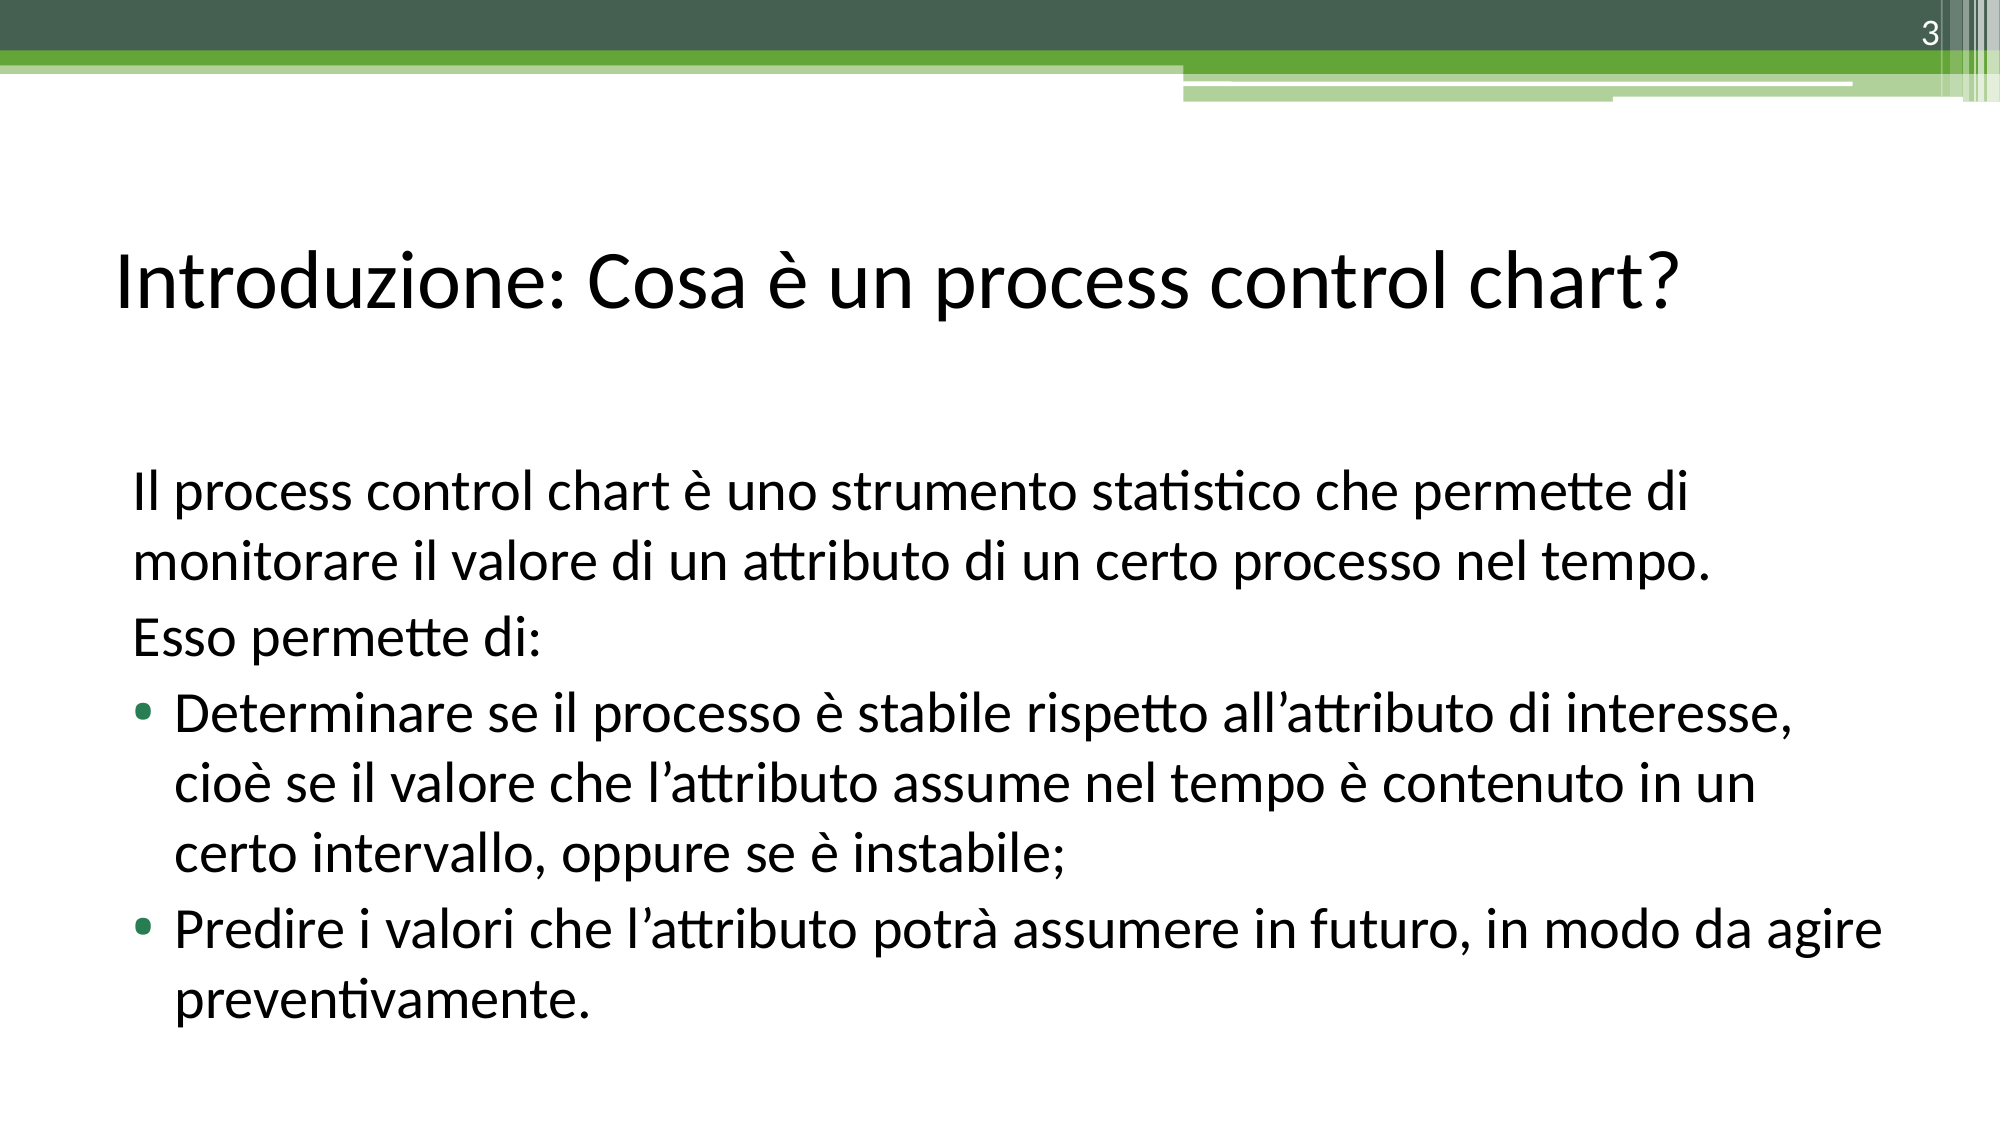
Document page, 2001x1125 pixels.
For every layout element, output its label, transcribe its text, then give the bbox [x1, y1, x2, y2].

list Il process control chart è uno strumento statistico che permette di monitorare il valore di un attributo di un certo processo nel tempo. Esso permette di: Determinare se il processo è stabile rispetto all’attributo di interesse, cioè se il valore che l’attributo assume nel tempo è contenuto in un certo intervallo, oppure se è instabile; Predire i valori che l’attributo potrà assumere in futuro, in modo da agire preventivamente. [99, 368, 1900, 1079]
title Introduzione: Cosa è un process control chart? [99, 187, 1900, 363]
slide_number 3 [1788, 0, 1955, 61]
